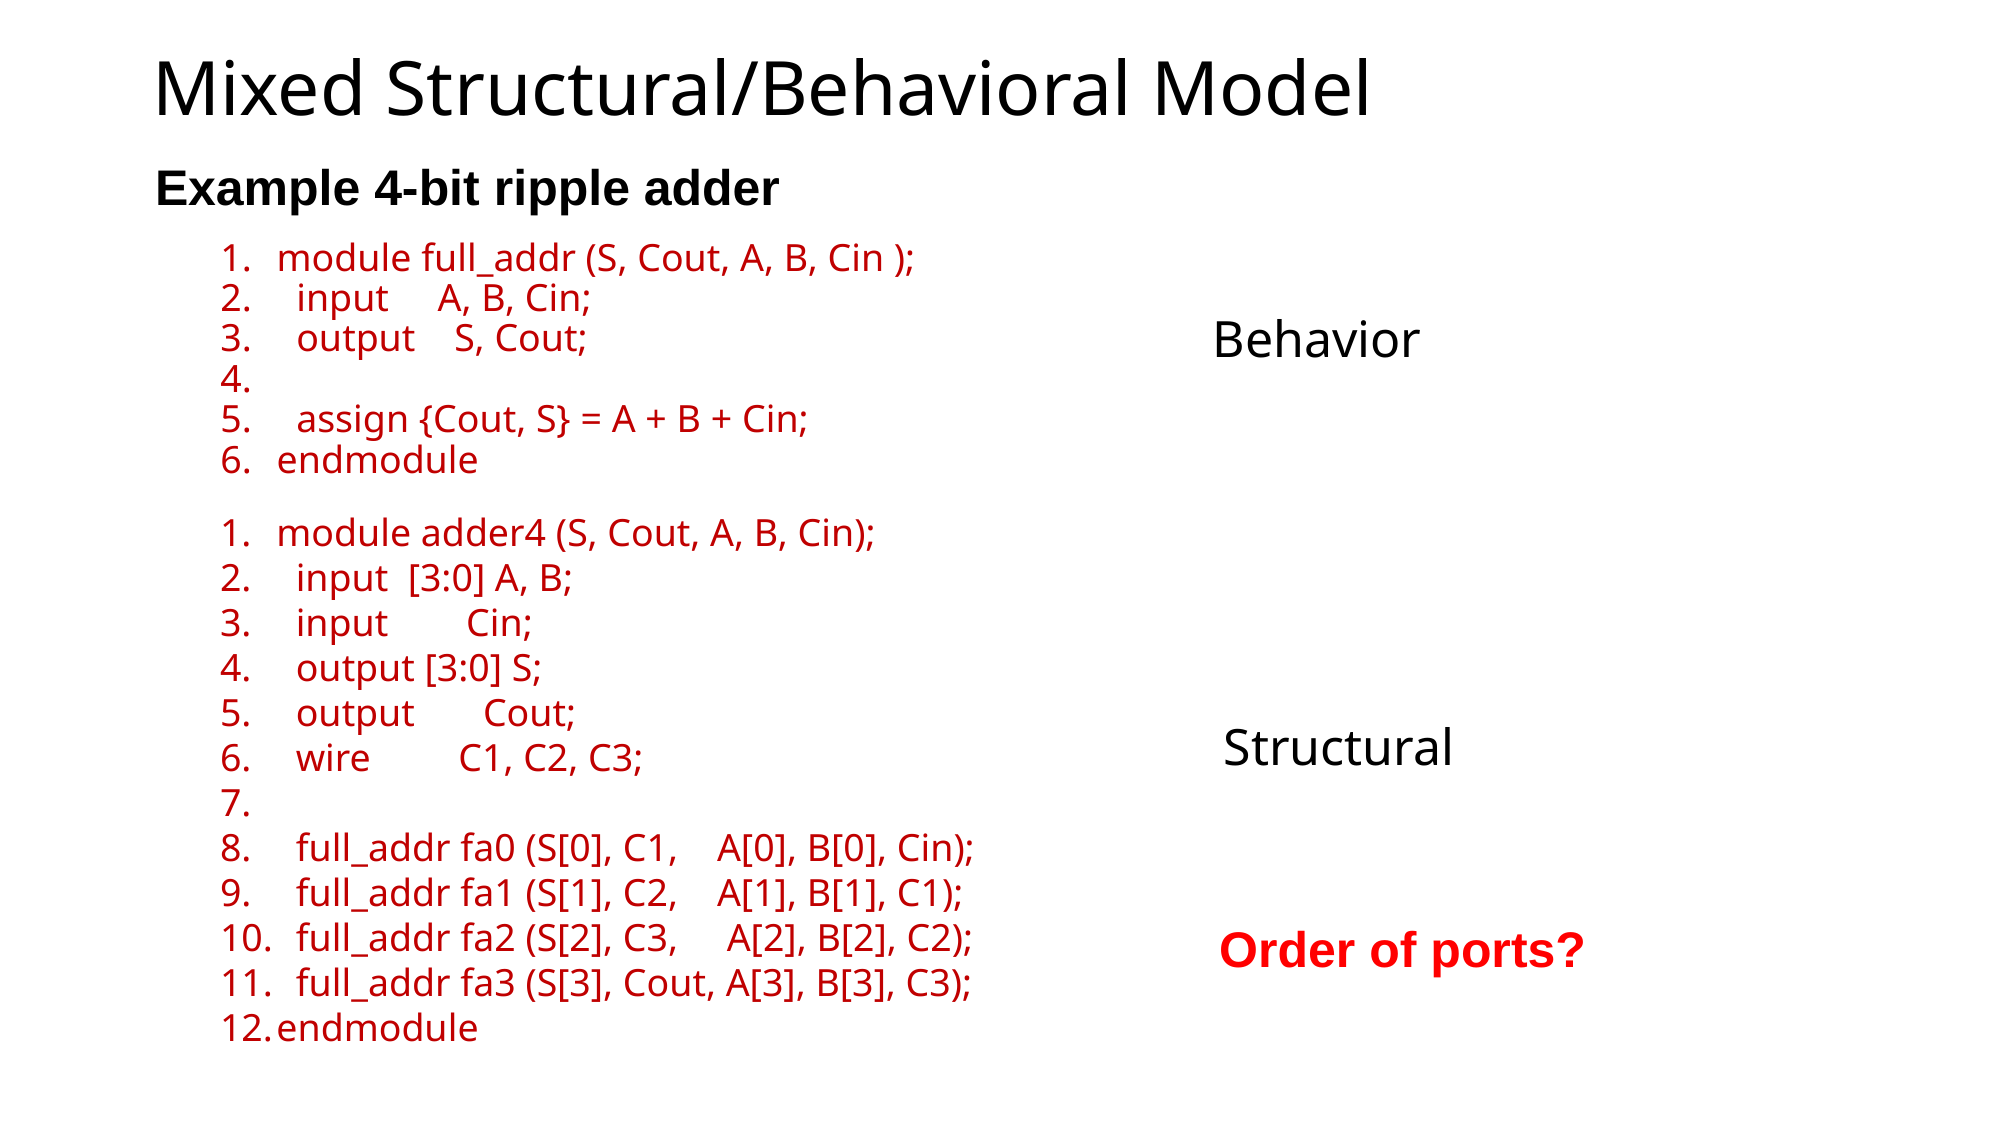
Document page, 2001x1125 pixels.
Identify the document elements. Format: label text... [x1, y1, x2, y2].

text_box module adder4 (S, Cout, A, B, Cin); input [3:0] A, B; input Cin; output [3:0] S; output Cout; wire C1, C2, C3; full_addr fa0 (S[0], C1, A[0], B[0], Cin); full_addr fa1 (S[1], C2, A[1], B[1], C1); full_addr fa2 (S[2], C3, A[2], B[2], C2); full_addr fa3 (S[3], Cout, A[3], B[3], C3); endmodule [205, 501, 1206, 1057]
text_box Structural [1208, 708, 1470, 783]
text_box Example 4-bit ripple adder [140, 148, 910, 224]
list module full_addr (S, Cout, A, B, Cin ); input A, B, Cin; output S, Cout; assign {Cout, S} = A + B + Cin; endmodule [205, 231, 1050, 501]
text_box Behavior [1197, 299, 1437, 375]
title Mixed Structural/Behavioral Model [137, 38, 1863, 145]
text_box Order of ports? [1204, 910, 1602, 985]
